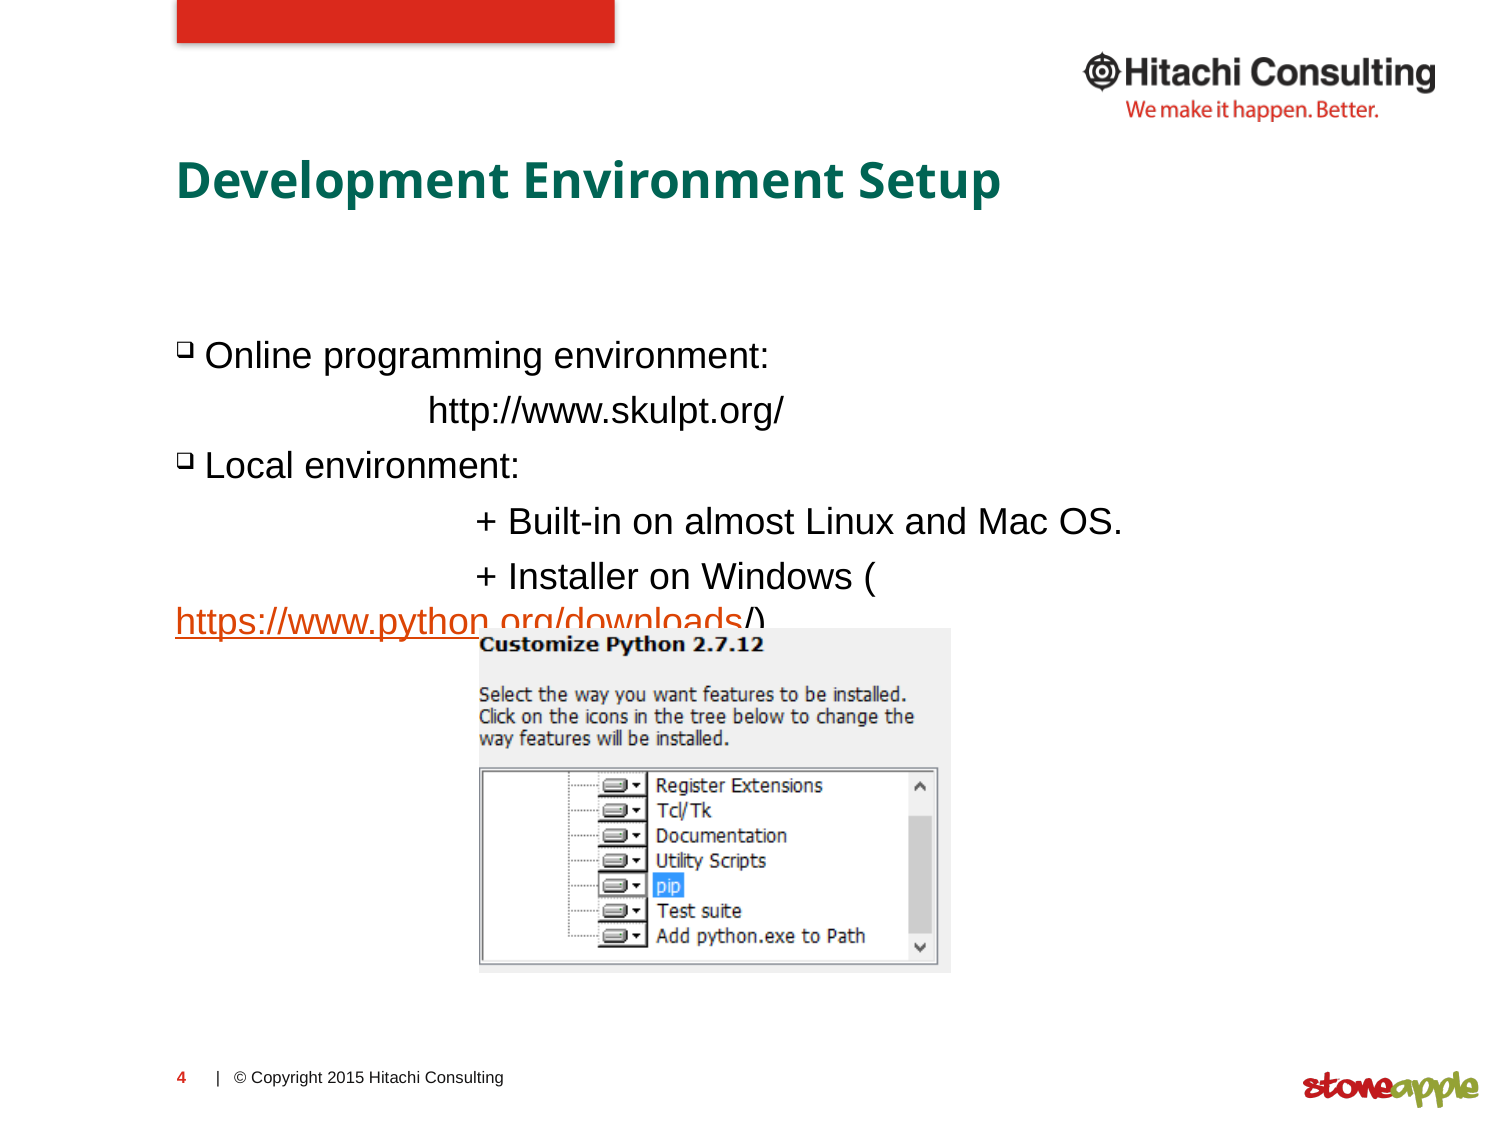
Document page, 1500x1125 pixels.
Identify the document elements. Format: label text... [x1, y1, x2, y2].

list Online programming environment: http://www.skulpt.org/ Local environment: + Built-in on almost Linux and Mac OS. + Installer on Windows (https://www.python.org/downloads/) [175, 330, 1425, 1005]
picture [1082, 51, 1435, 122]
picture [1303, 1071, 1479, 1108]
title Development Environment Setup [175, 148, 1425, 253]
picture [479, 628, 951, 973]
